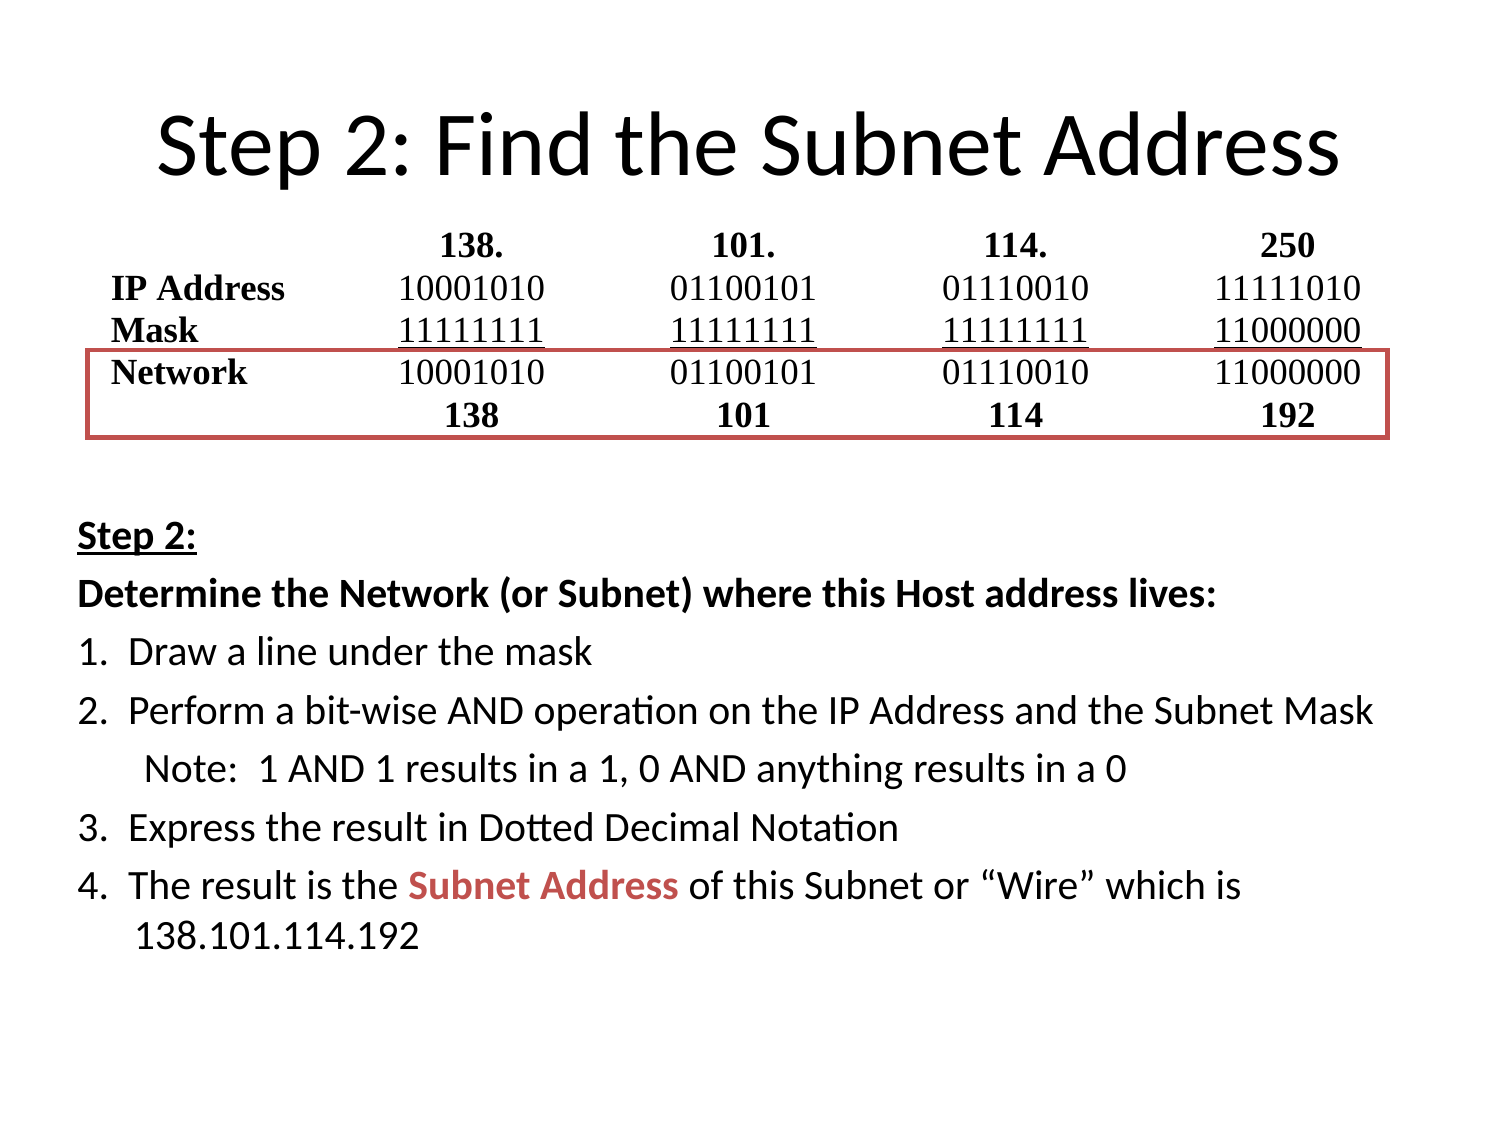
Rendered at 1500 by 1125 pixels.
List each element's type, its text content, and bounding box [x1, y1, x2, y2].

list Step 2: Determine the Network (or Subnet) where this Host address lives: 1. Draw a line under the mask 2. Perform a bit-wise AND operation on the IP Address and the Subnet Mask Note: 1 AND 1 results in a 1, 0 AND anything results in a 0 3. Express the result in Dotted Decimal Notation 4. The result is the Subnet Address of this Subnet or “Wire” which is 138.101.114.192 [62, 500, 1450, 1063]
title Step 2: Find the Subnet Address [75, 45, 1425, 224]
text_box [62, 224, 1426, 480]
